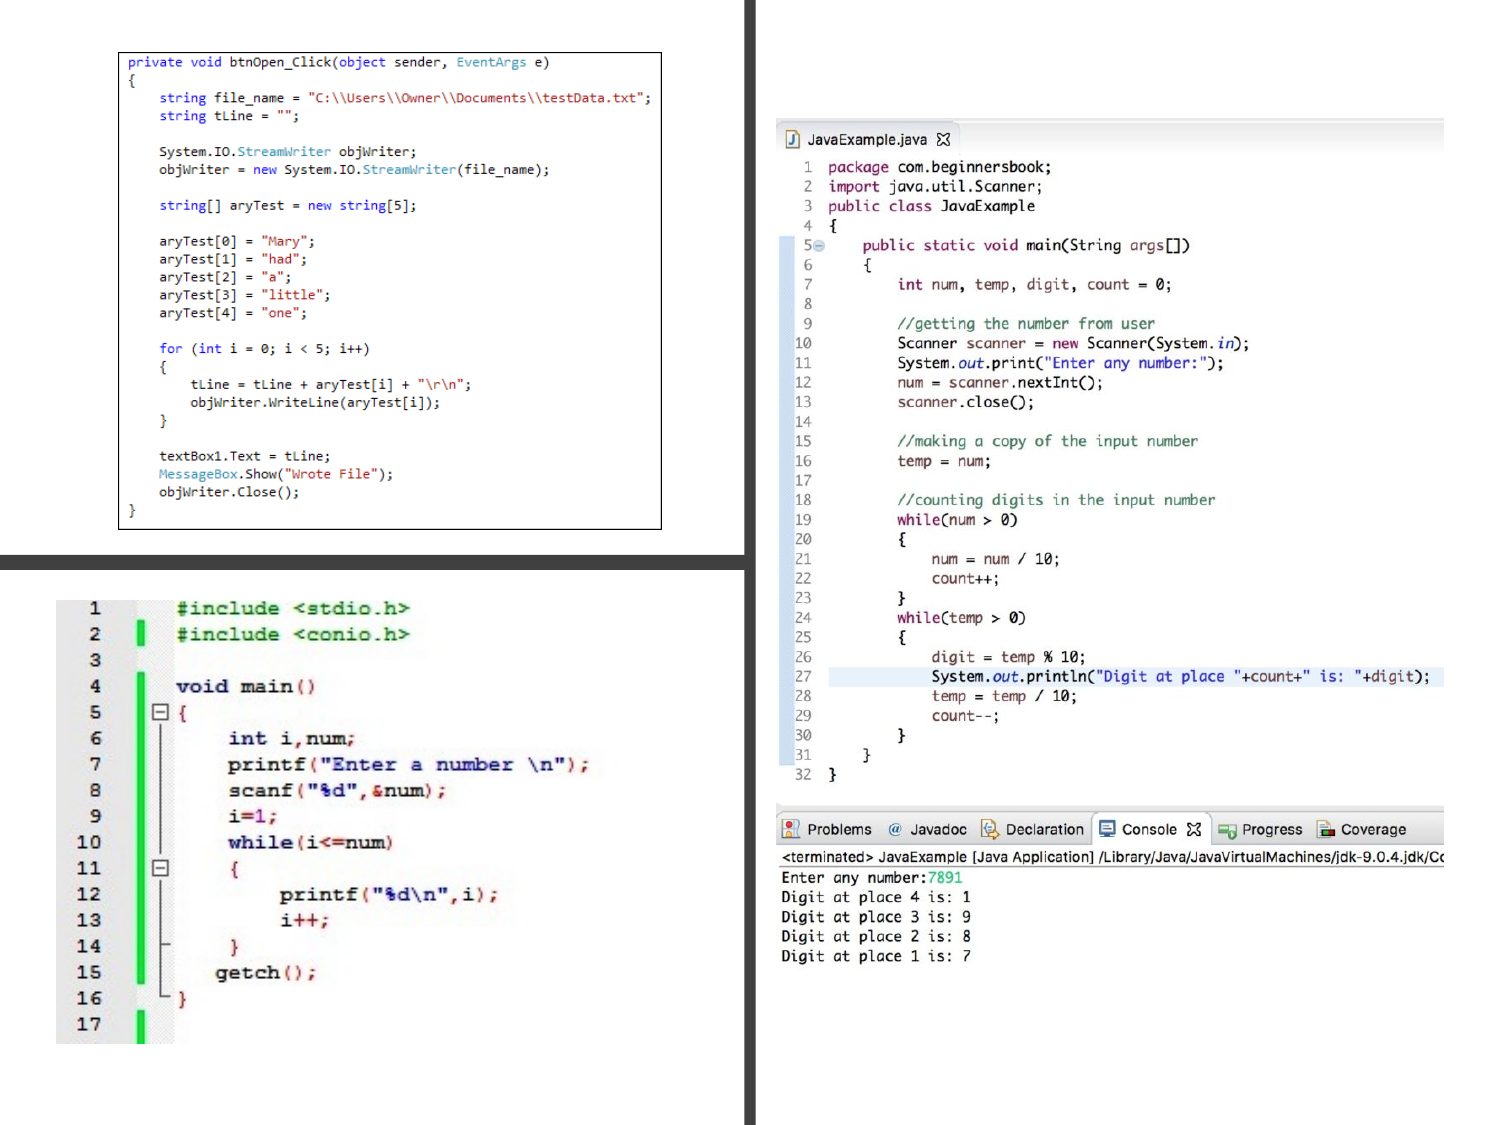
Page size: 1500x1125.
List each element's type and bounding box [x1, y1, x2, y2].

picture [775, 118, 1444, 984]
text_box [0, 553, 756, 572]
picture [117, 52, 662, 530]
text_box [742, 0, 758, 1125]
picture [55, 600, 725, 1044]
